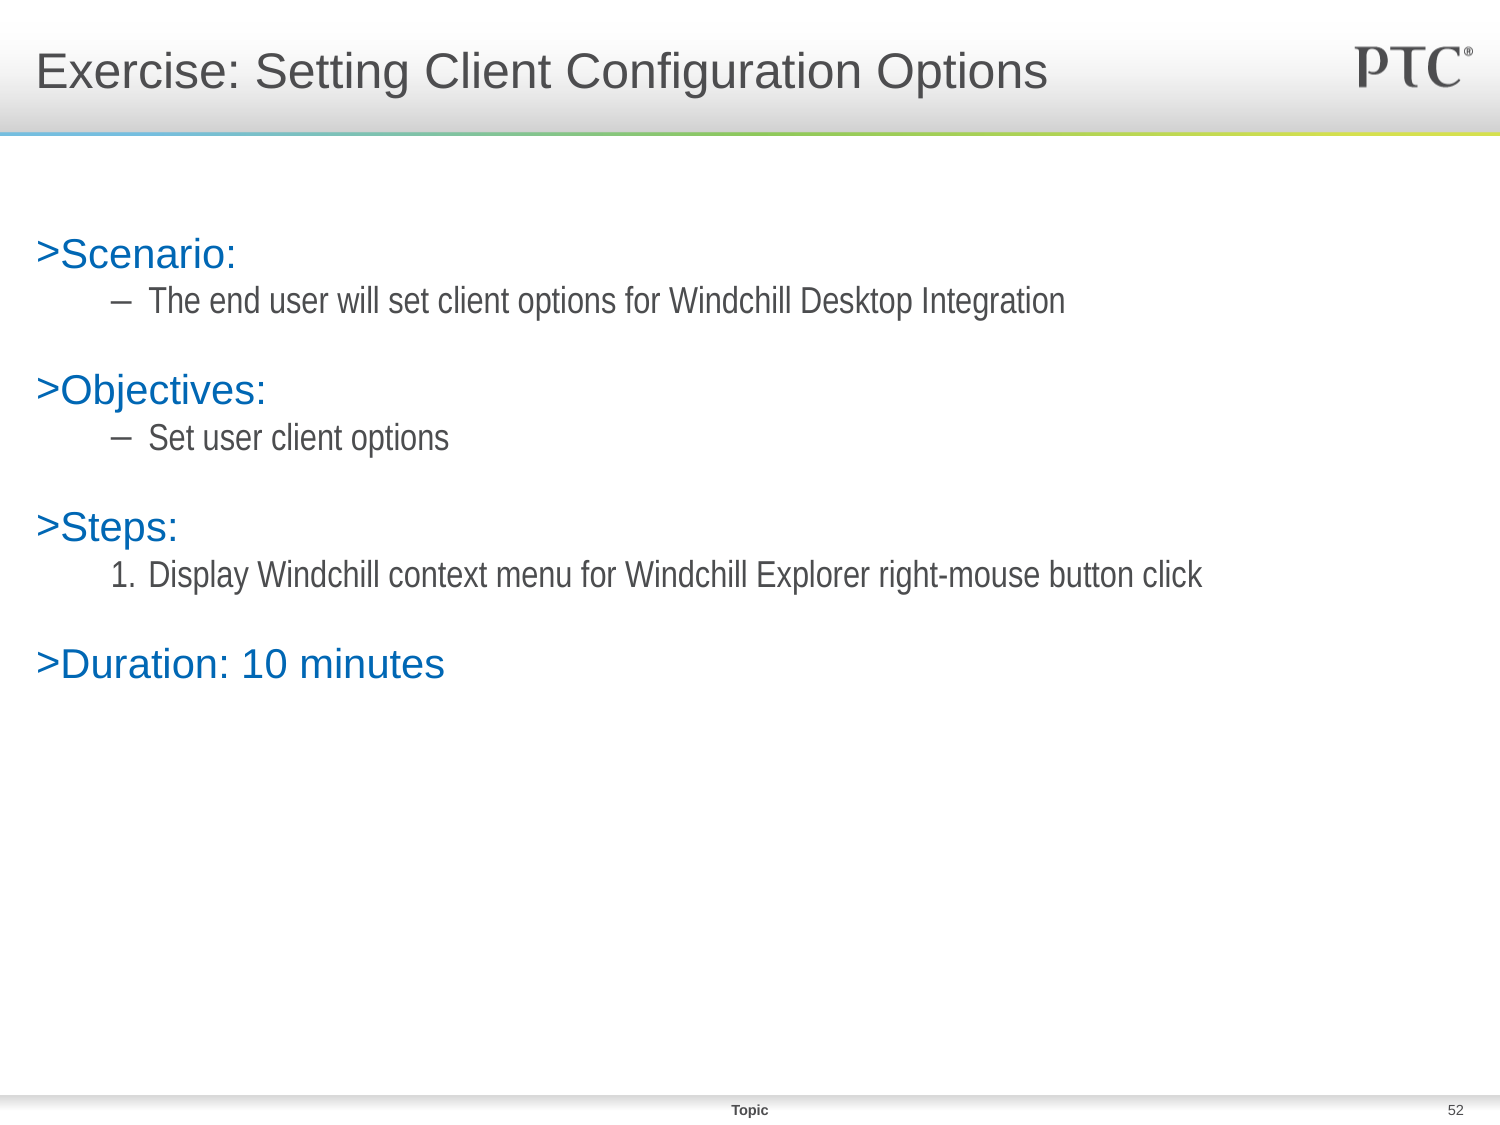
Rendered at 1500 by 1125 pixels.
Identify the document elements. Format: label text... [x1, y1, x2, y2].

footer Topic [381, 1101, 1119, 1119]
picture [0, 0, 1500, 136]
title Exercise: Setting Client Configuration Options [35, 31, 1285, 107]
list Scenario: The end user will set client options for Windchill Desktop Integration Objectives: Set user client options Steps: Display Windchill context menu for Windchill Explorer right-mouse button click Duration: 10 minutes [36, 226, 1449, 1052]
